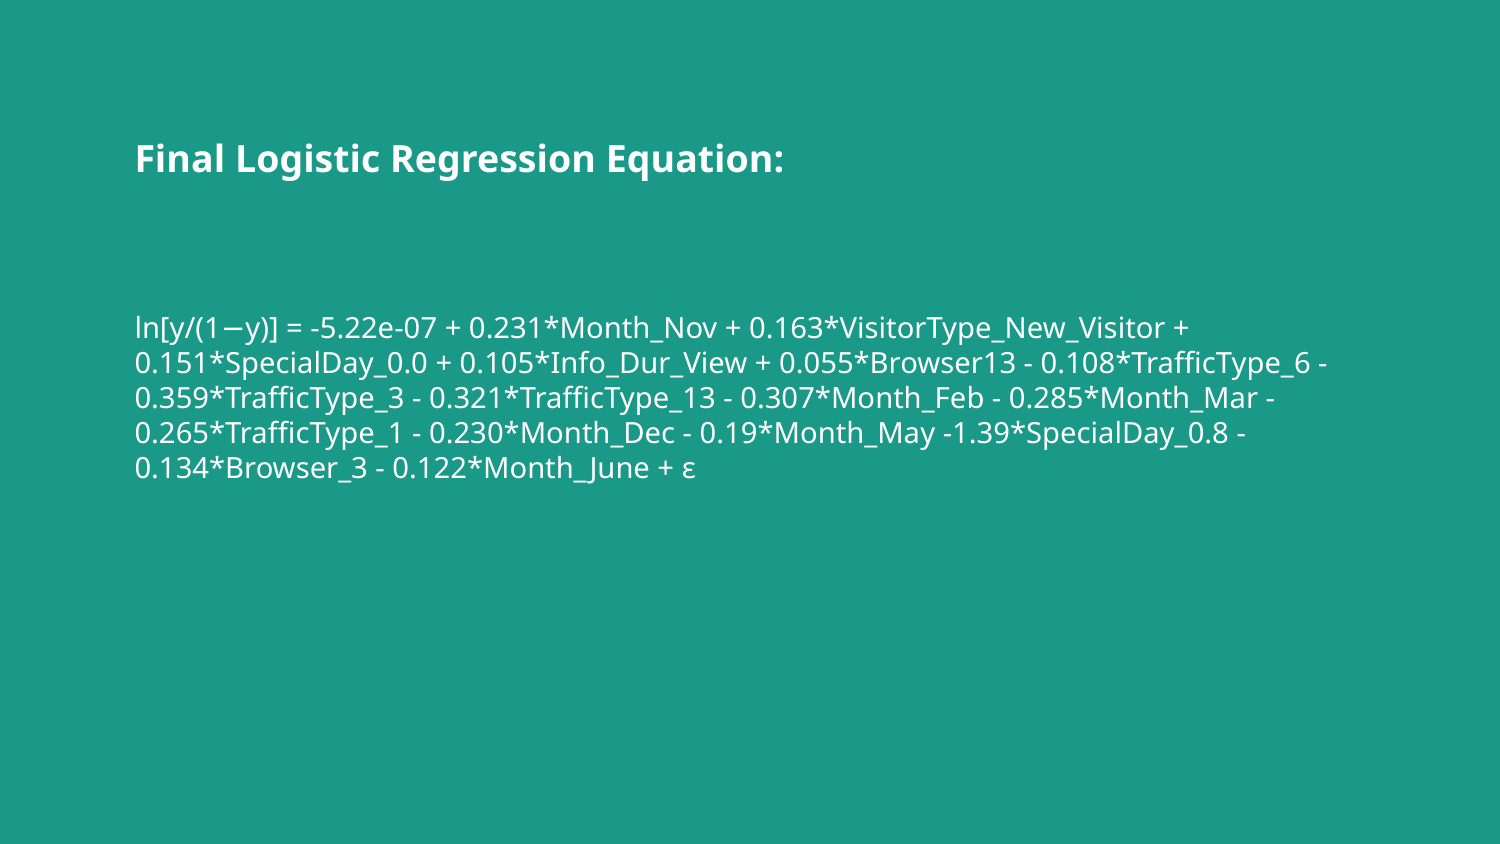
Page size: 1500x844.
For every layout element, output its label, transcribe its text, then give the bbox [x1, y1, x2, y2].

text_box ln[y/(1−y)] = -5.22e-07 + 0.231*Month_Nov + 0.163*VisitorType_New_Visitor + 0.151*SpecialDay_0.0 + 0.105*Info_Dur_View + 0.055*Browser13 - 0.108*TrafficType_6 - 0.359*TrafficType_3 - 0.321*TrafficType_13 - 0.307*Month_Feb - 0.285*Month_Mar - 0.265*TrafficType_1 - 0.230*Month_Dec - 0.19*Month_May -1.39*SpecialDay_0.8 - 0.134*Browser_3 - 0.122*Month_June + ε [119, 294, 1408, 500]
title Final Logistic Regression Equation: [119, 120, 1381, 195]
